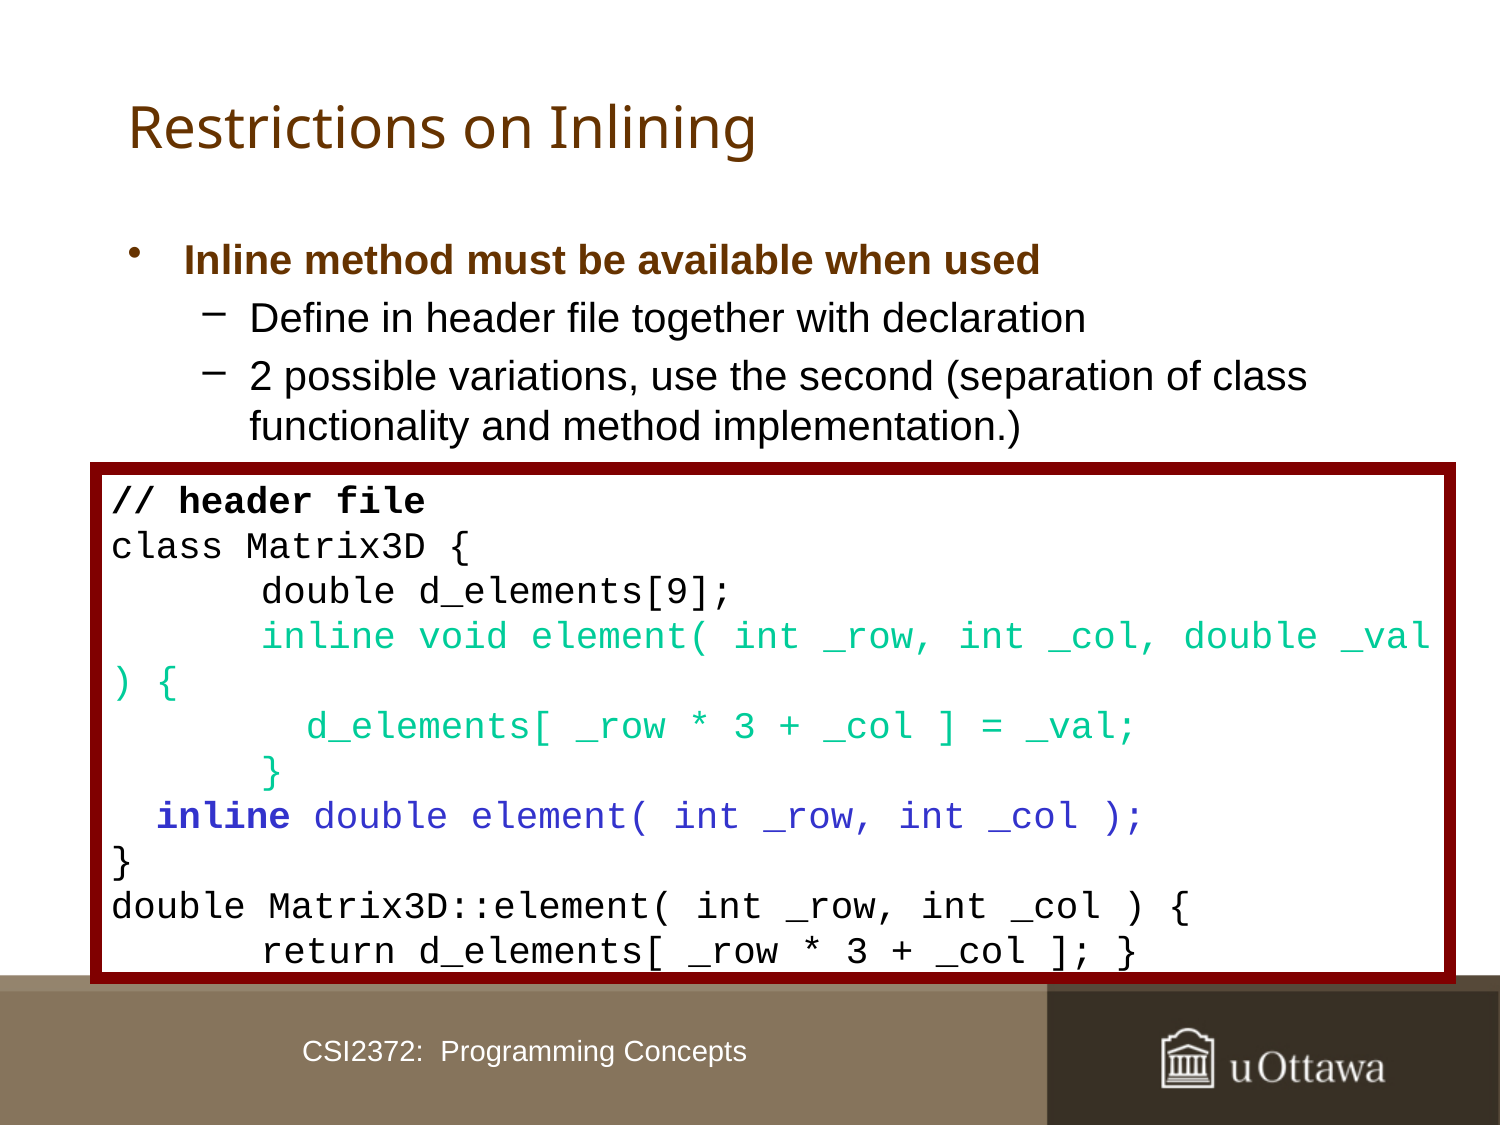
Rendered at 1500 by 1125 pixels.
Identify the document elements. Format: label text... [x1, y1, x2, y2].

list Inline method must be available when used Define in header file together with declaration 2 possible variations, use the second (separation of class functionality and method implementation.) [112, 224, 1388, 468]
picture [0, 0, 1500, 1125]
text_box // header file class Matrix3D { double d_elements[9]; inline void element( int _row, int _col, double _val ) { d_elements[ _row * 3 + _col ] = _val; } inline double element( int _row, int _col ); } double Matrix3D::element( int _row, int _col ) { return d_elements[ _row * 3 + _col ]; } [96, 468, 1450, 978]
title Restrictions on Inlining [112, 62, 1388, 188]
footer CSI2372: Programming Concepts [49, 1024, 1001, 1076]
